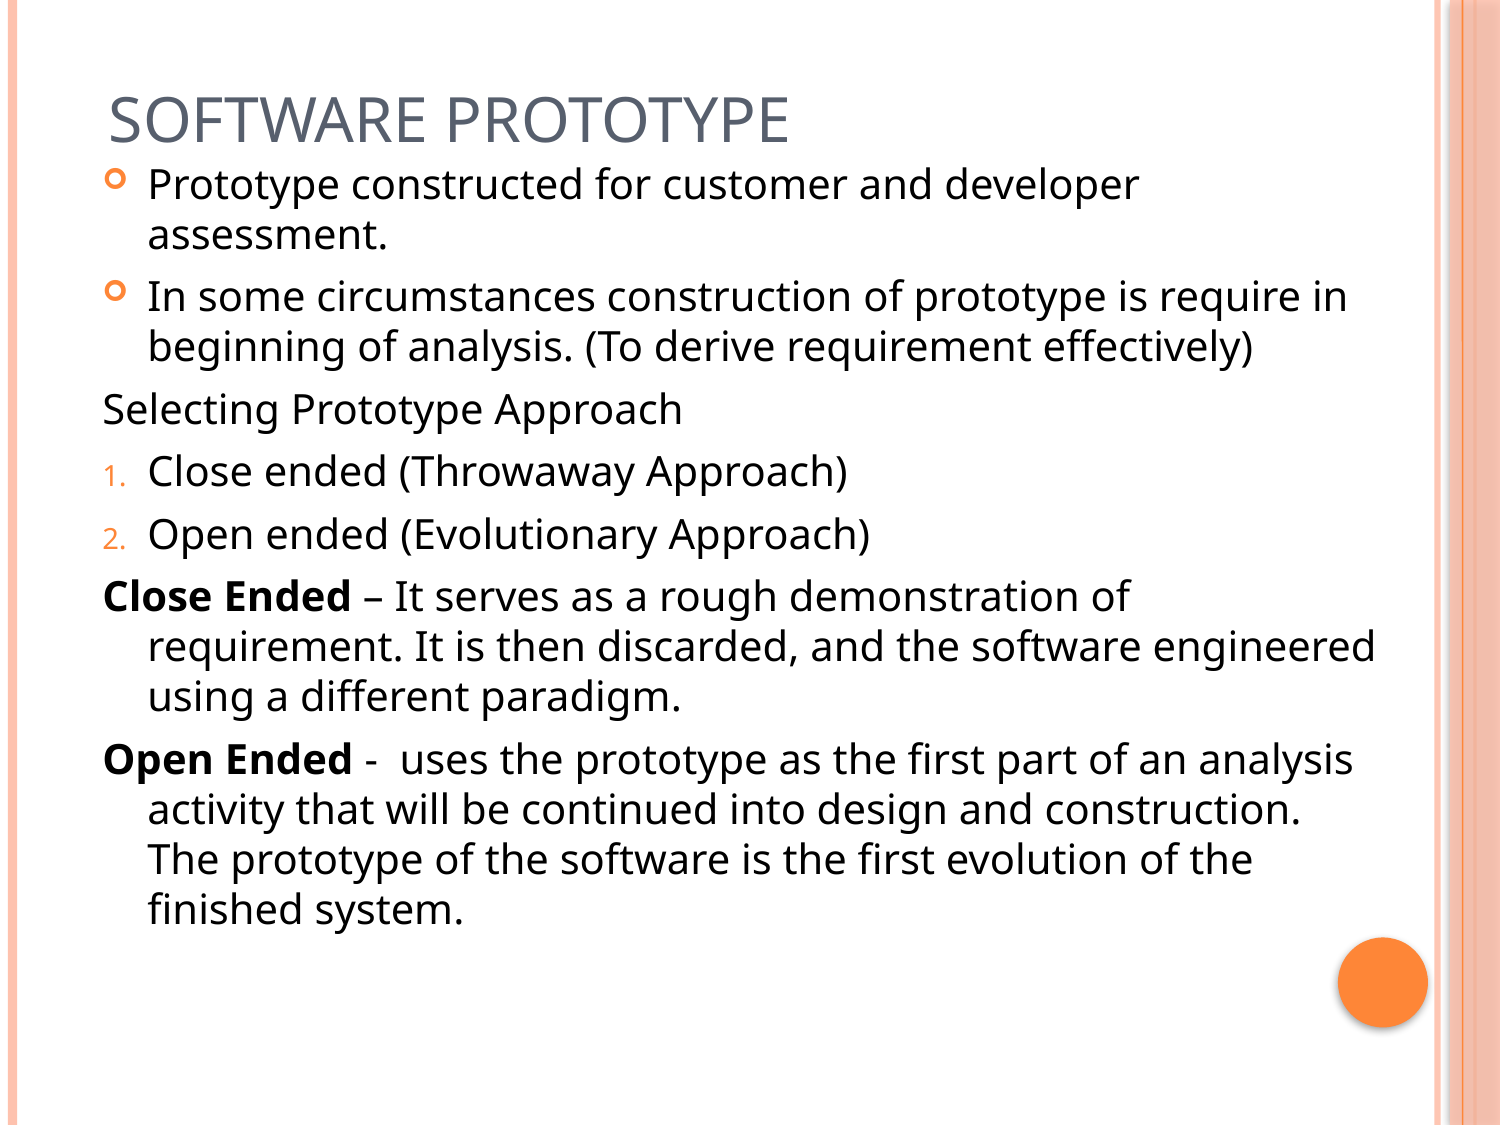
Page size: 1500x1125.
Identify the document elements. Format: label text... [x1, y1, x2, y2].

title Software Prototype [94, 37, 1407, 162]
list Prototype constructed for customer and developer assessment. In some circumstances construction of prototype is require in beginning of analysis. (To derive requirement effectively) Selecting Prototype Approach Close ended (Throwaway Approach) Open ended (Evolutionary Approach) Close Ended – It serves as a rough demonstration of requirement. It is then discarded, and the software engineered using a different paradigm. Open Ended - uses the prototype as the first part of an analysis activity that will be continued into design and construction. The prototype of the software is the first evolution of the finished system. [87, 149, 1400, 1025]
